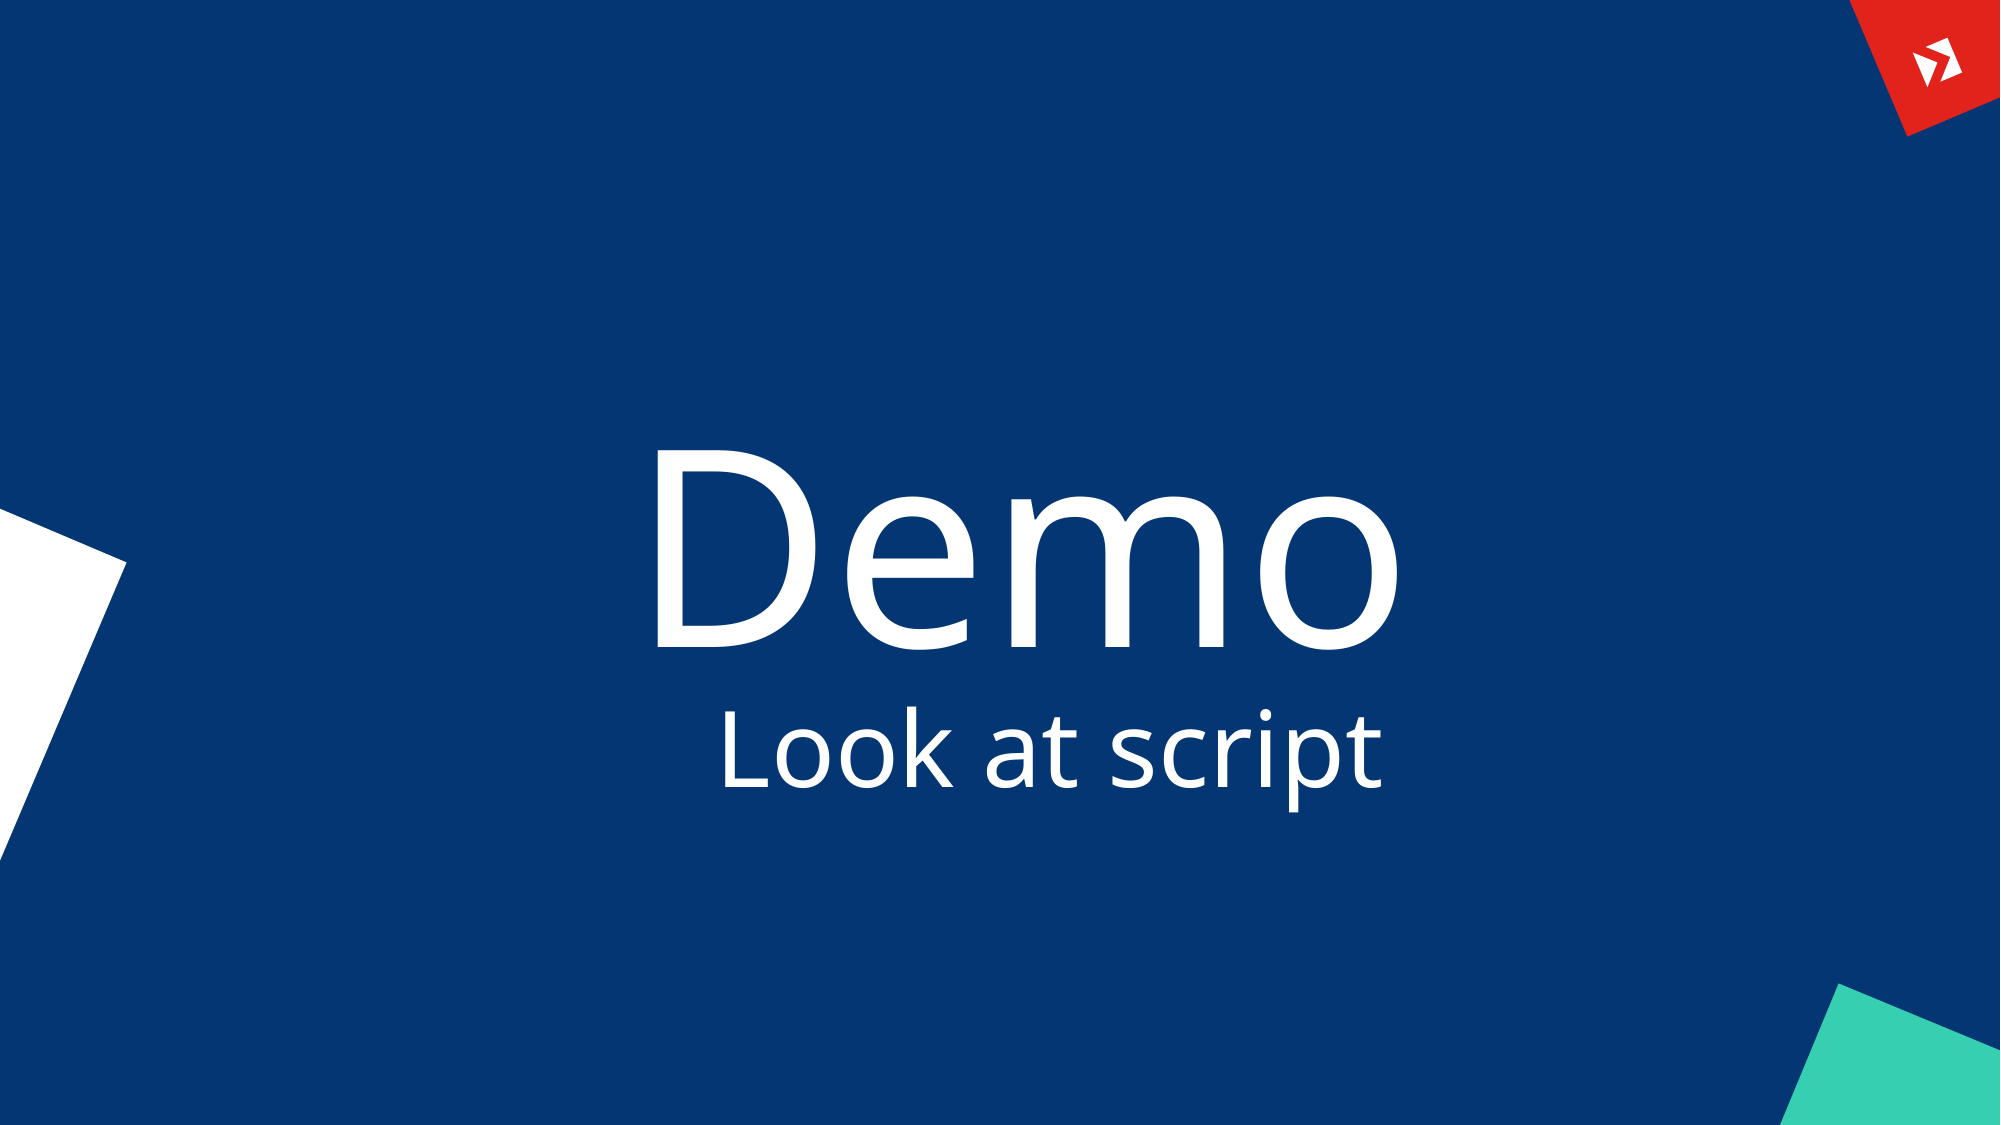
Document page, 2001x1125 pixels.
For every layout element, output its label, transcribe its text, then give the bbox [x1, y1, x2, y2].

text_box Look at script [176, 674, 1923, 816]
text_box Demo [617, 364, 1549, 674]
